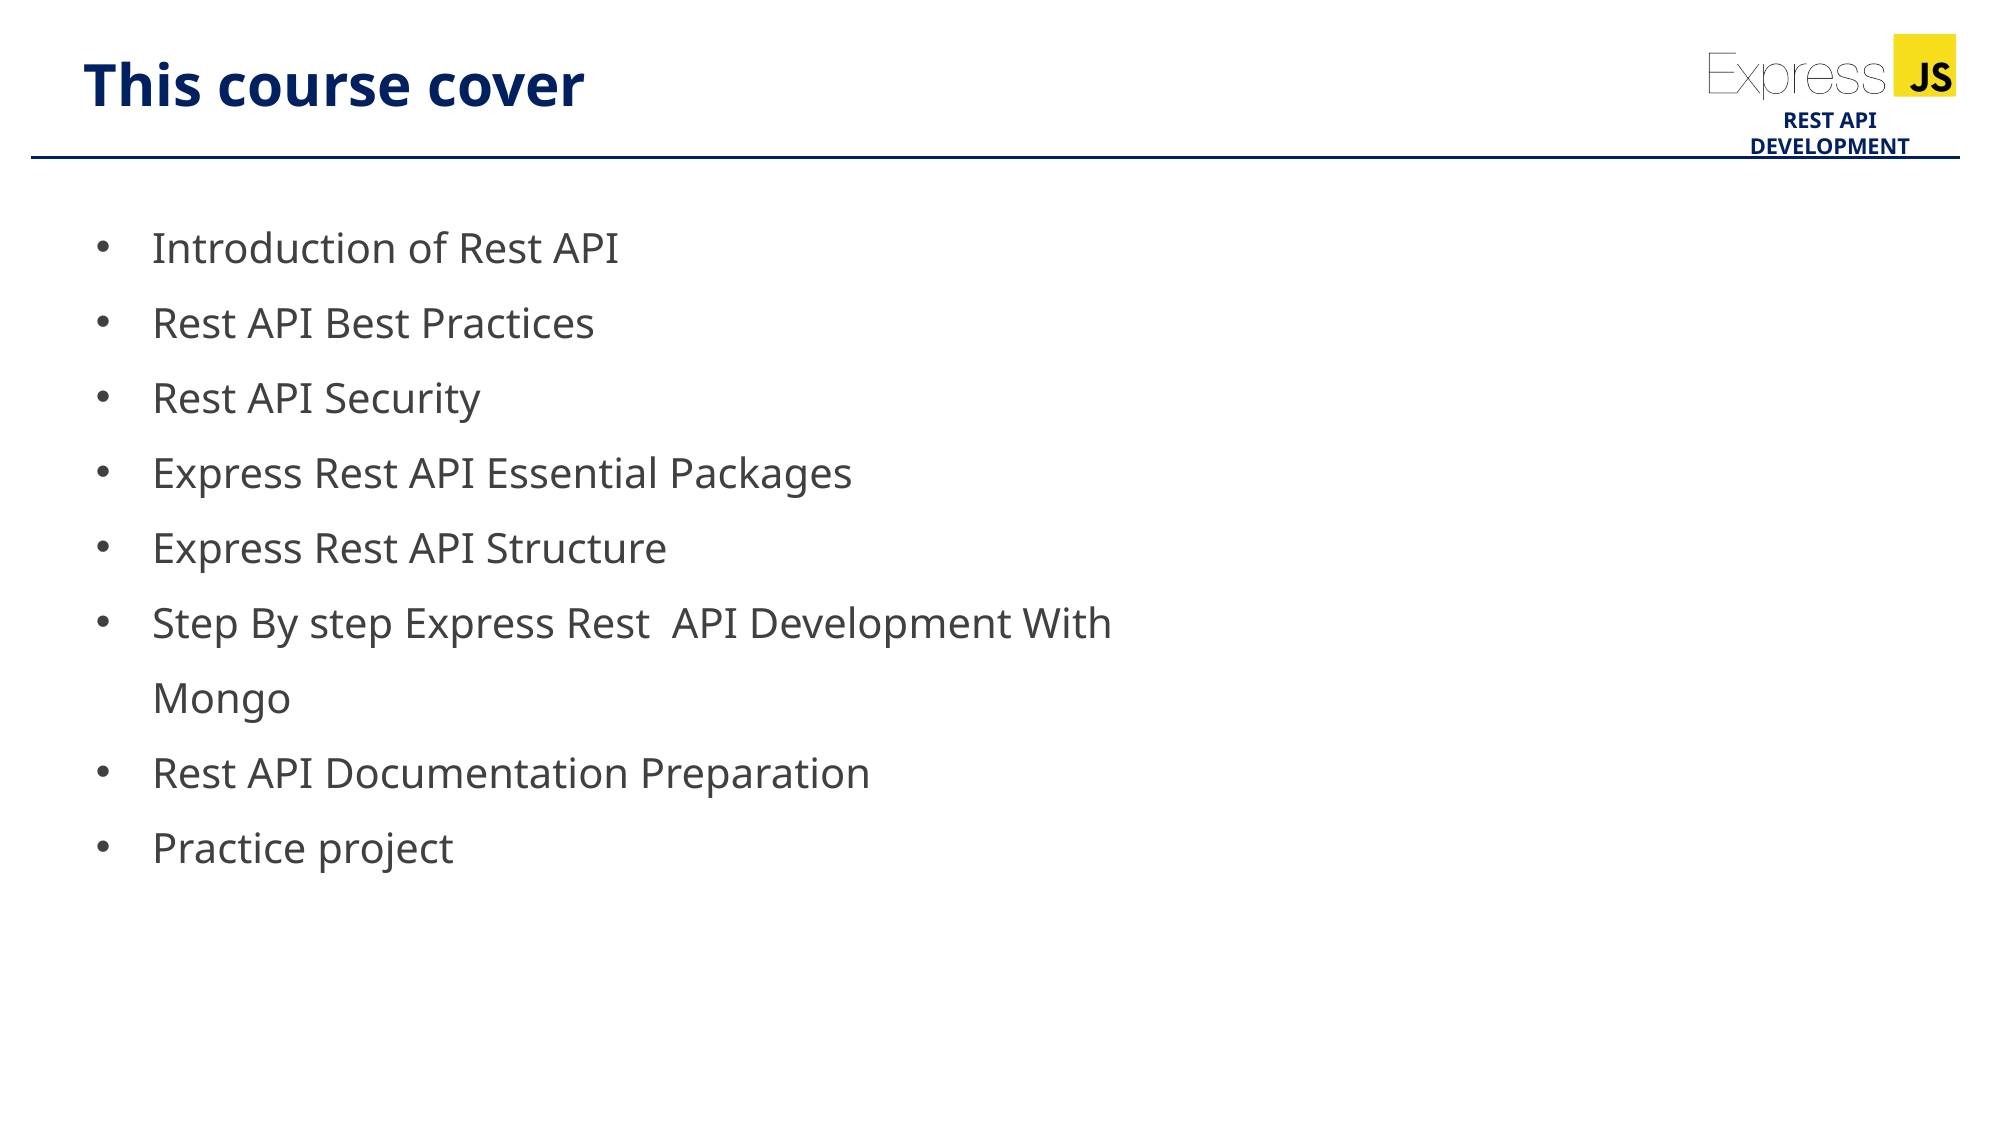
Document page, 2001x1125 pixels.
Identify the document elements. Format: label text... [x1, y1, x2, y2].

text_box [1686, 29, 1974, 141]
text_box Introduction of Rest API Rest API Best Practices Rest API Security Express Rest API Essential Packages Express Rest API Structure Step By step Express Rest API Development With Mongo Rest API Documentation Preparation Practice project [81, 189, 1265, 879]
text_box This course cover [69, 40, 1040, 126]
